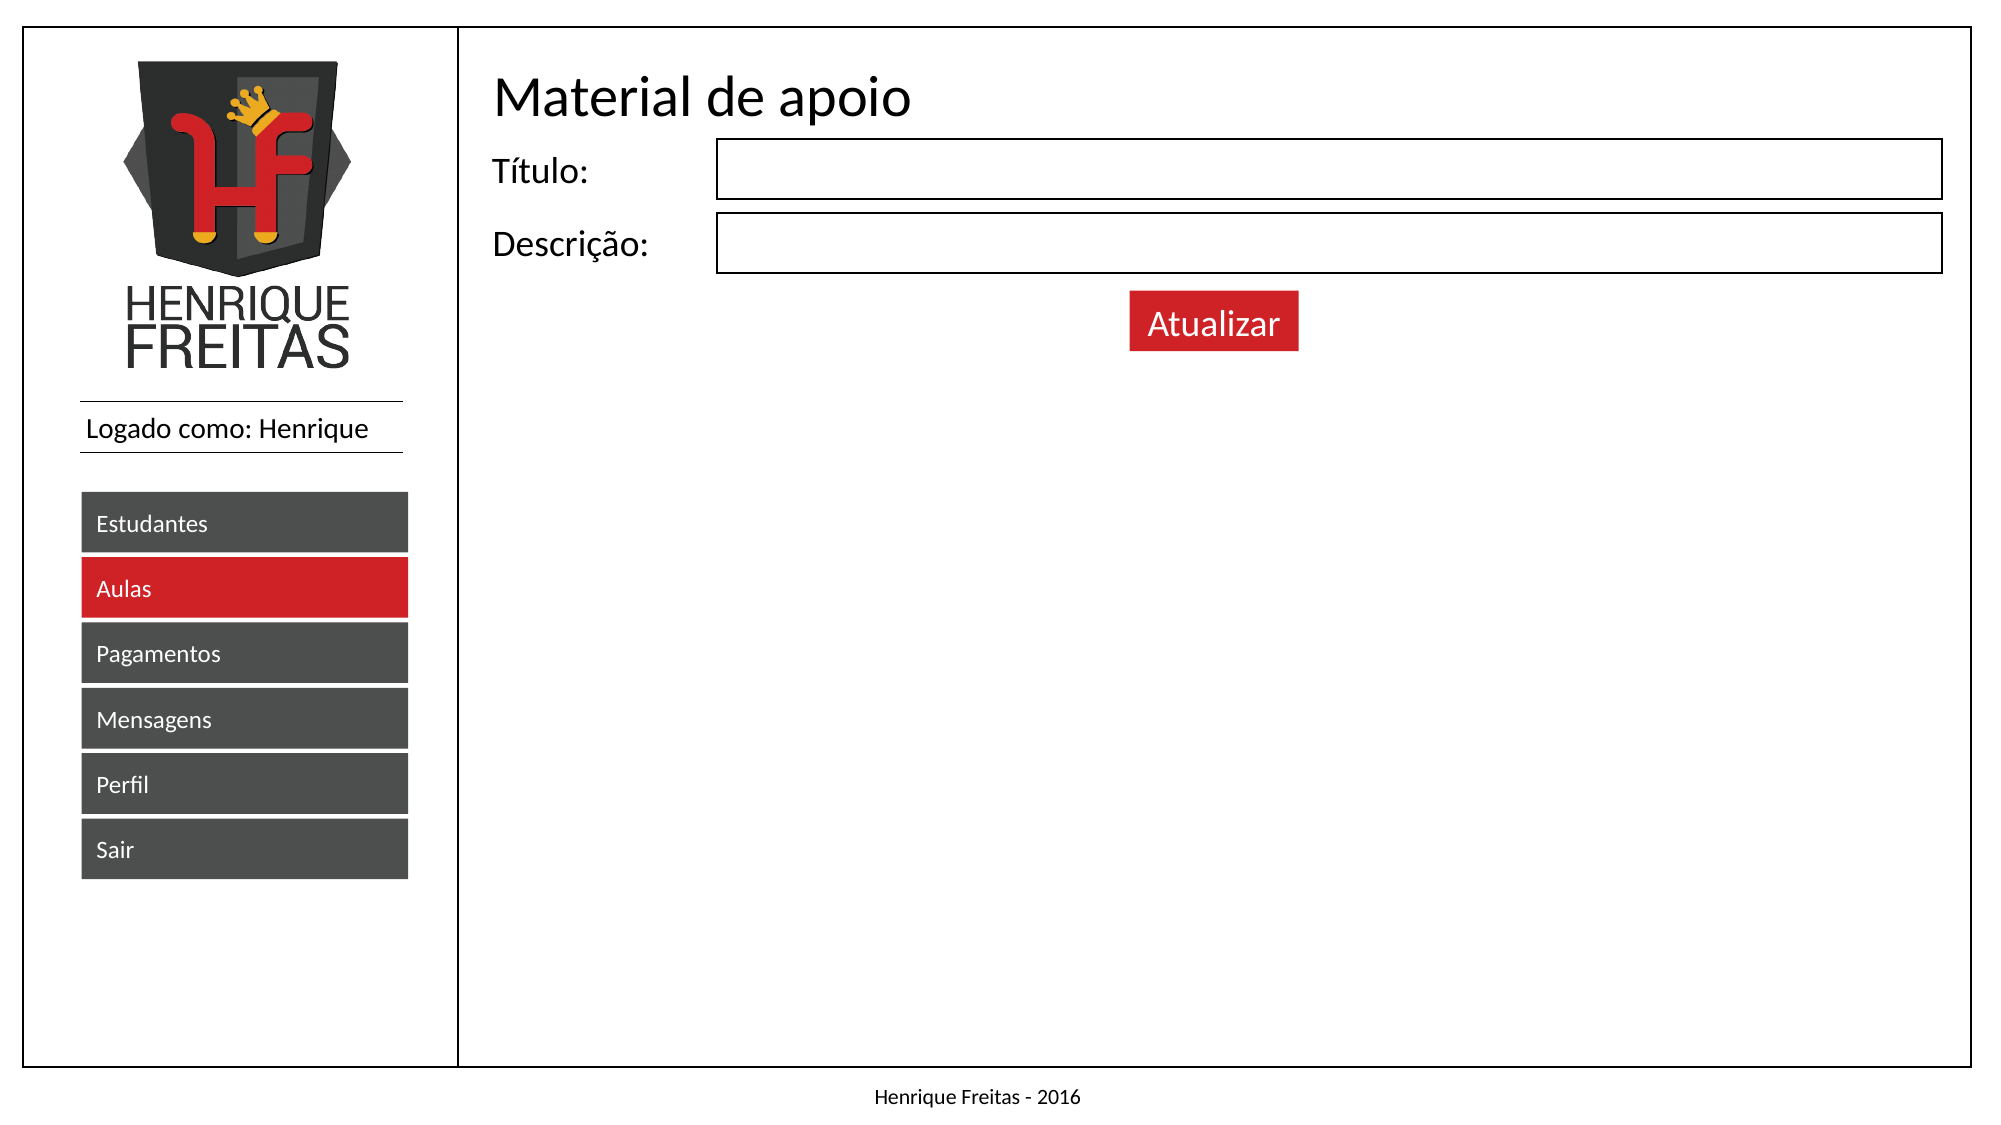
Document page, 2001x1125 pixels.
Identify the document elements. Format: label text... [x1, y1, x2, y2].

text_box Estudantes [81, 491, 409, 553]
text_box Aulas [81, 556, 409, 619]
picture [122, 61, 360, 385]
text_box Título: [477, 138, 605, 199]
text_box Descrição: [477, 211, 665, 271]
text_box [716, 138, 1943, 200]
text_box Material de apoio [478, 50, 928, 136]
text_box Pagamentos [81, 621, 409, 684]
text_box Atualizar [1129, 290, 1300, 352]
text_box Perfil [81, 752, 409, 815]
text_box [716, 212, 1943, 274]
text_box Mensagens [81, 687, 409, 750]
text_box Sair [81, 818, 409, 880]
